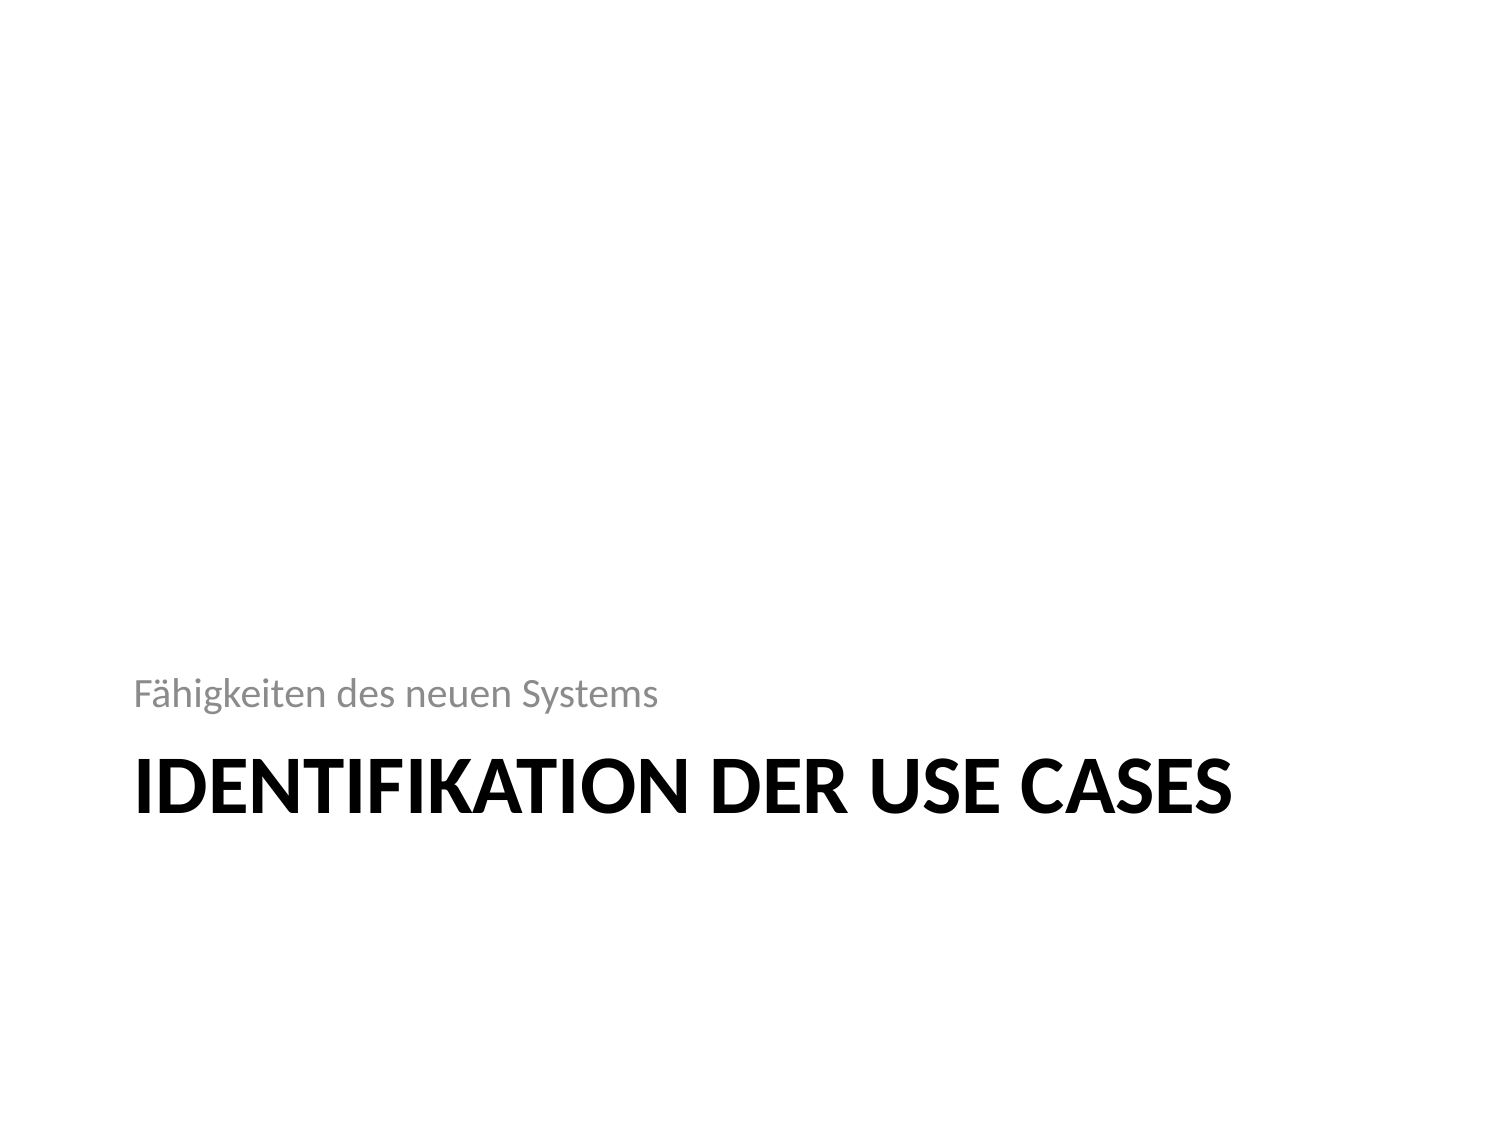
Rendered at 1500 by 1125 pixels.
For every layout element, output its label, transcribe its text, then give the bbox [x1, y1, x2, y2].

title Identifikation der Use Cases [118, 723, 1394, 947]
list Fähigkeiten des neuen Systems [118, 476, 1394, 723]
